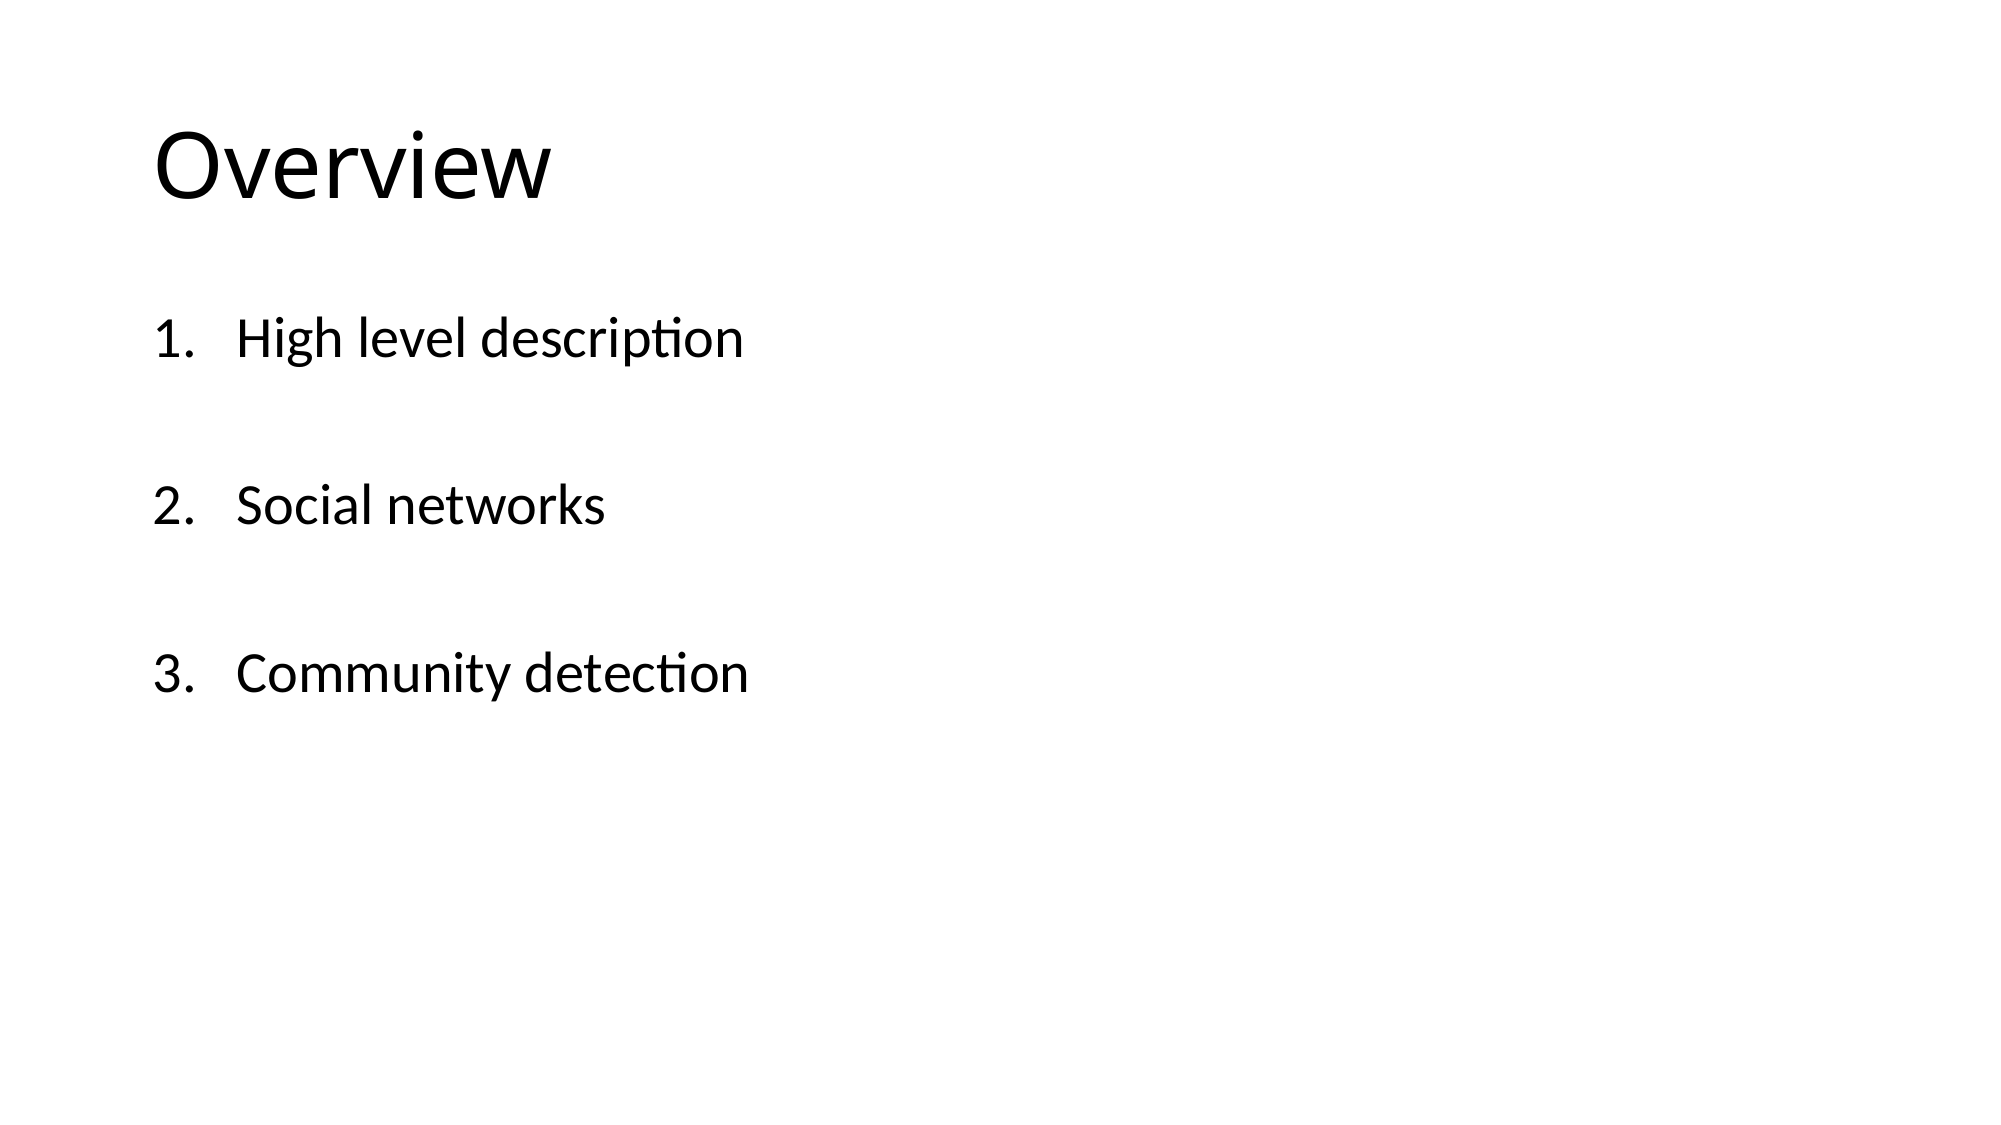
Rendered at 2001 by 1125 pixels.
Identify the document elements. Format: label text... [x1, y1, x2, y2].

title Overview [137, 59, 1863, 278]
list High level description Social networks Community detection [137, 299, 1863, 1014]
